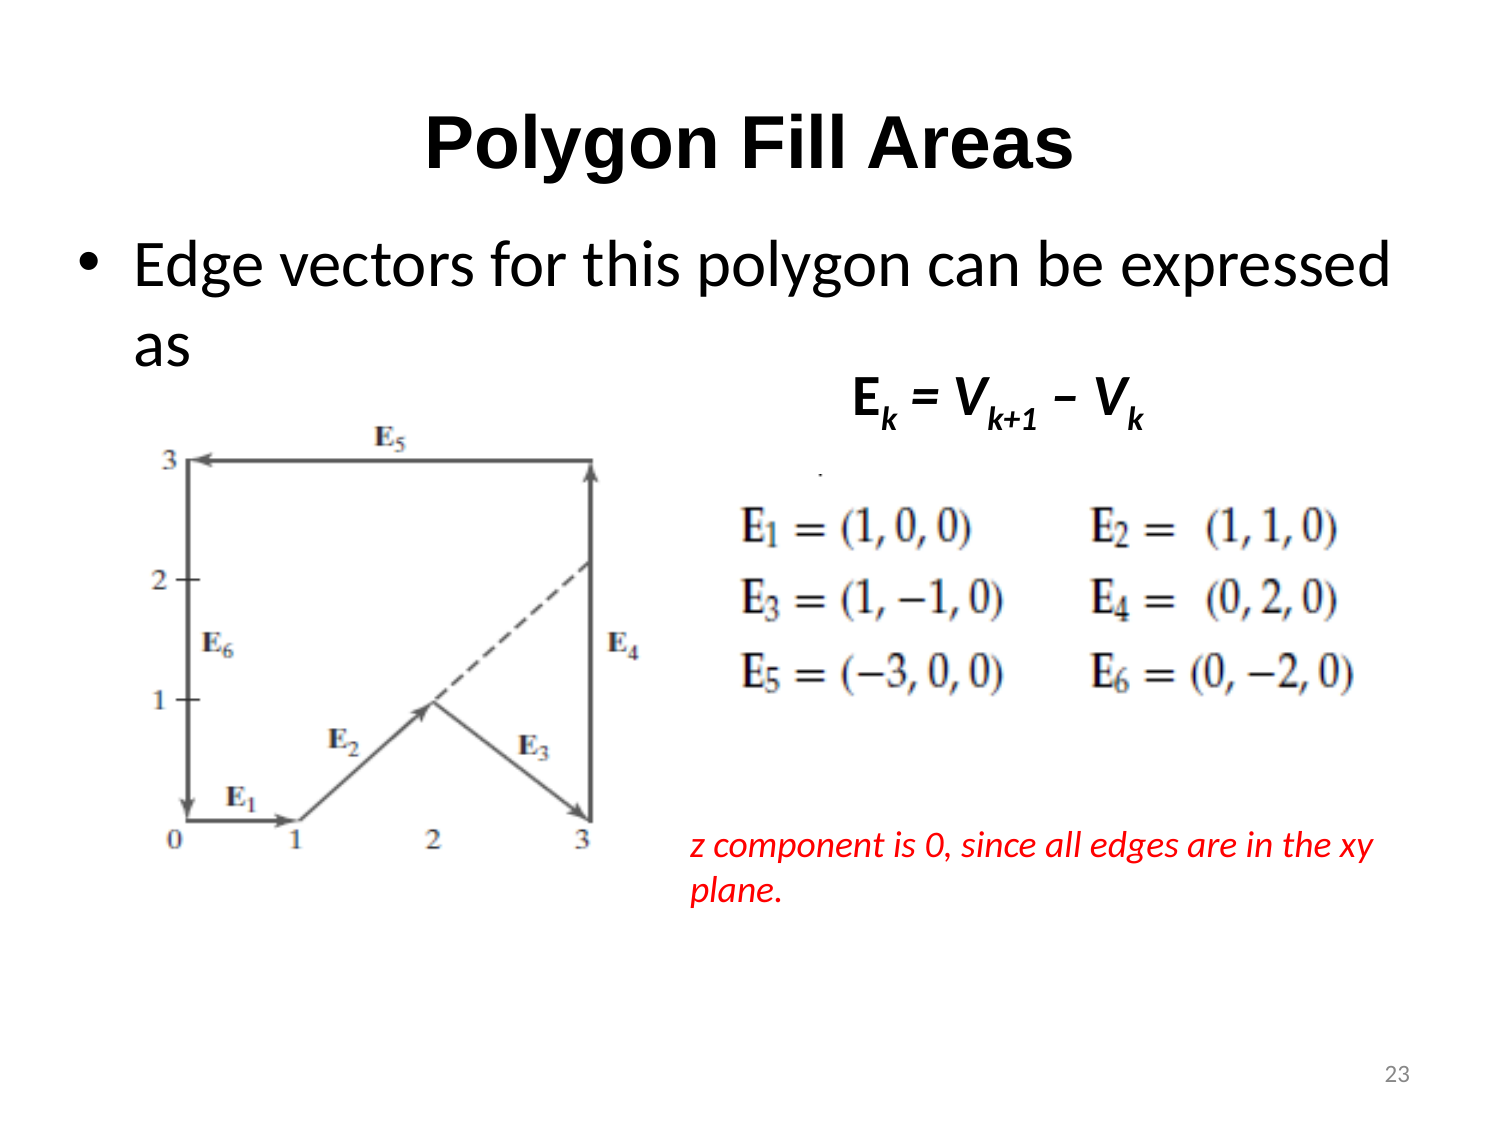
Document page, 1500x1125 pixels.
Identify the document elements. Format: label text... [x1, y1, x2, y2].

text_box Ek = Vk+1 – Vk [837, 350, 1188, 436]
picture [687, 474, 1413, 788]
text_box z component is 0, since all edges are in the xy plane. [674, 812, 1425, 919]
picture [112, 412, 663, 876]
slide_number ‹#› [1074, 1042, 1425, 1103]
title Polygon Fill Areas [75, 45, 1425, 233]
list Edge vectors for this polygon can be expressed as [62, 212, 1413, 955]
